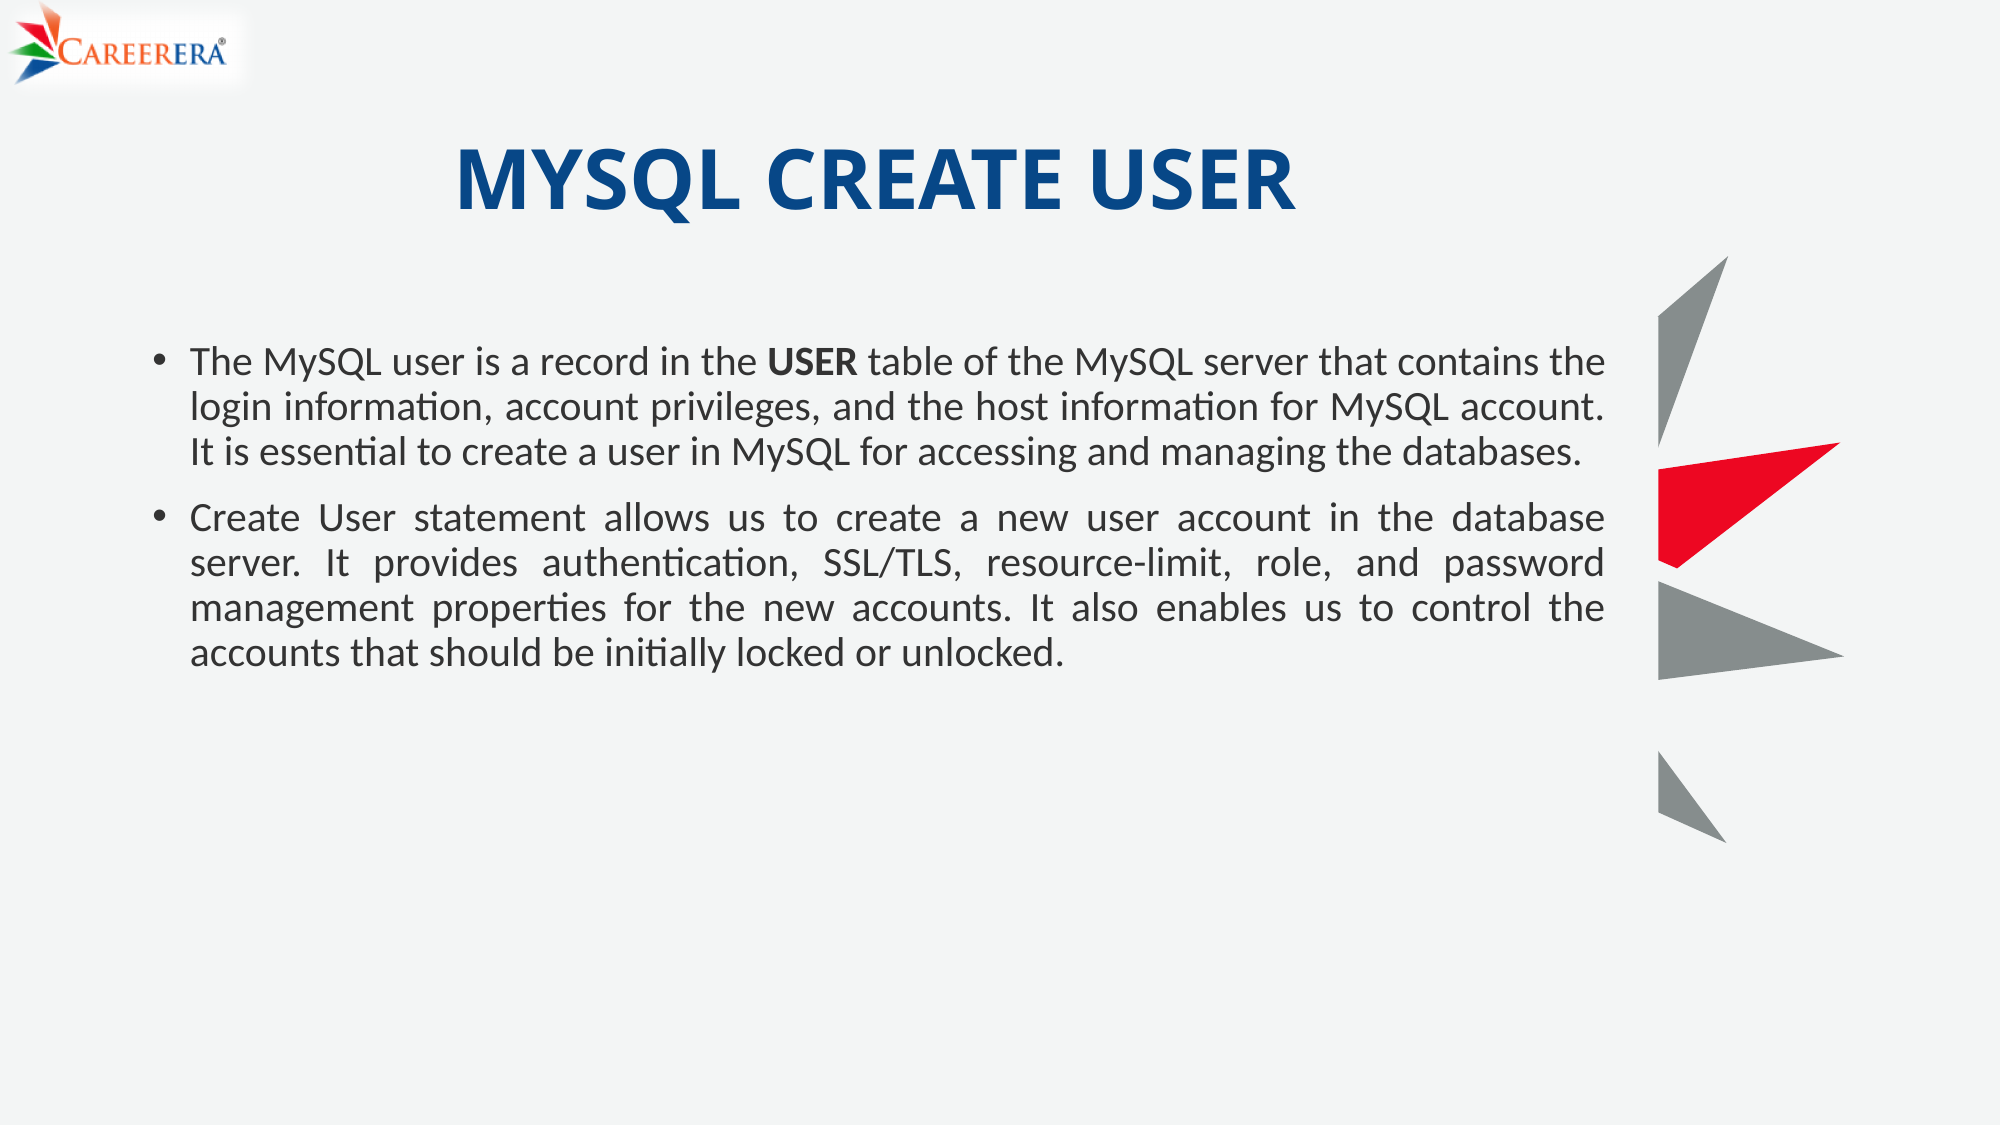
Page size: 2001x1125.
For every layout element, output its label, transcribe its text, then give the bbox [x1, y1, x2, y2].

picture [0, 0, 262, 104]
title MYSQL CREATE USER [133, 87, 1617, 278]
list The MySQL user is a record in the USER table of the MySQL server that contains the login information, account privileges, and the host information for MySQL account. It is essential to create a user in MySQL for accessing and managing the databases. Create User statement allows us to create a new user account in the database server. It provides authentication, SSL/TLS, resource-limit, role, and password management properties for the new accounts. It also enables us to control the accounts that should be initially locked or unlocked. [137, 316, 1622, 698]
